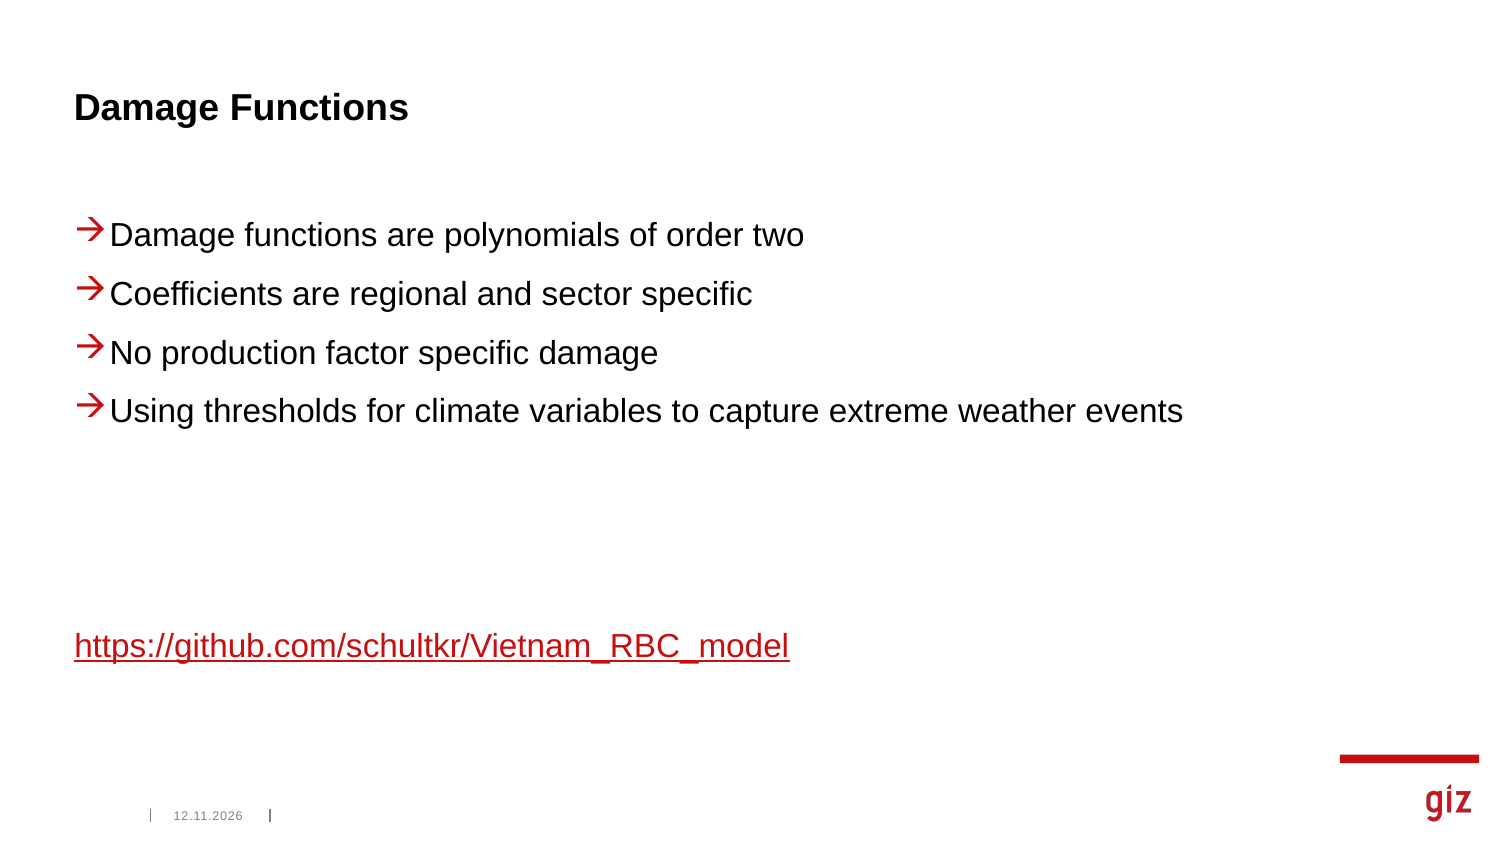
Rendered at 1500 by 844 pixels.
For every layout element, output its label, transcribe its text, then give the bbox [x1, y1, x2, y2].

list Damage functions are polynomials of order two Coefficients are regional and sector specific No production factor specific damage Using thresholds for climate variables to capture extreme weather events https://github.com/schultkr/Vietnam_RBC_model [74, 213, 1228, 725]
title Damage Functions [73, 39, 1251, 129]
picture [1425, 783, 1477, 823]
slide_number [173, 808, 262, 824]
